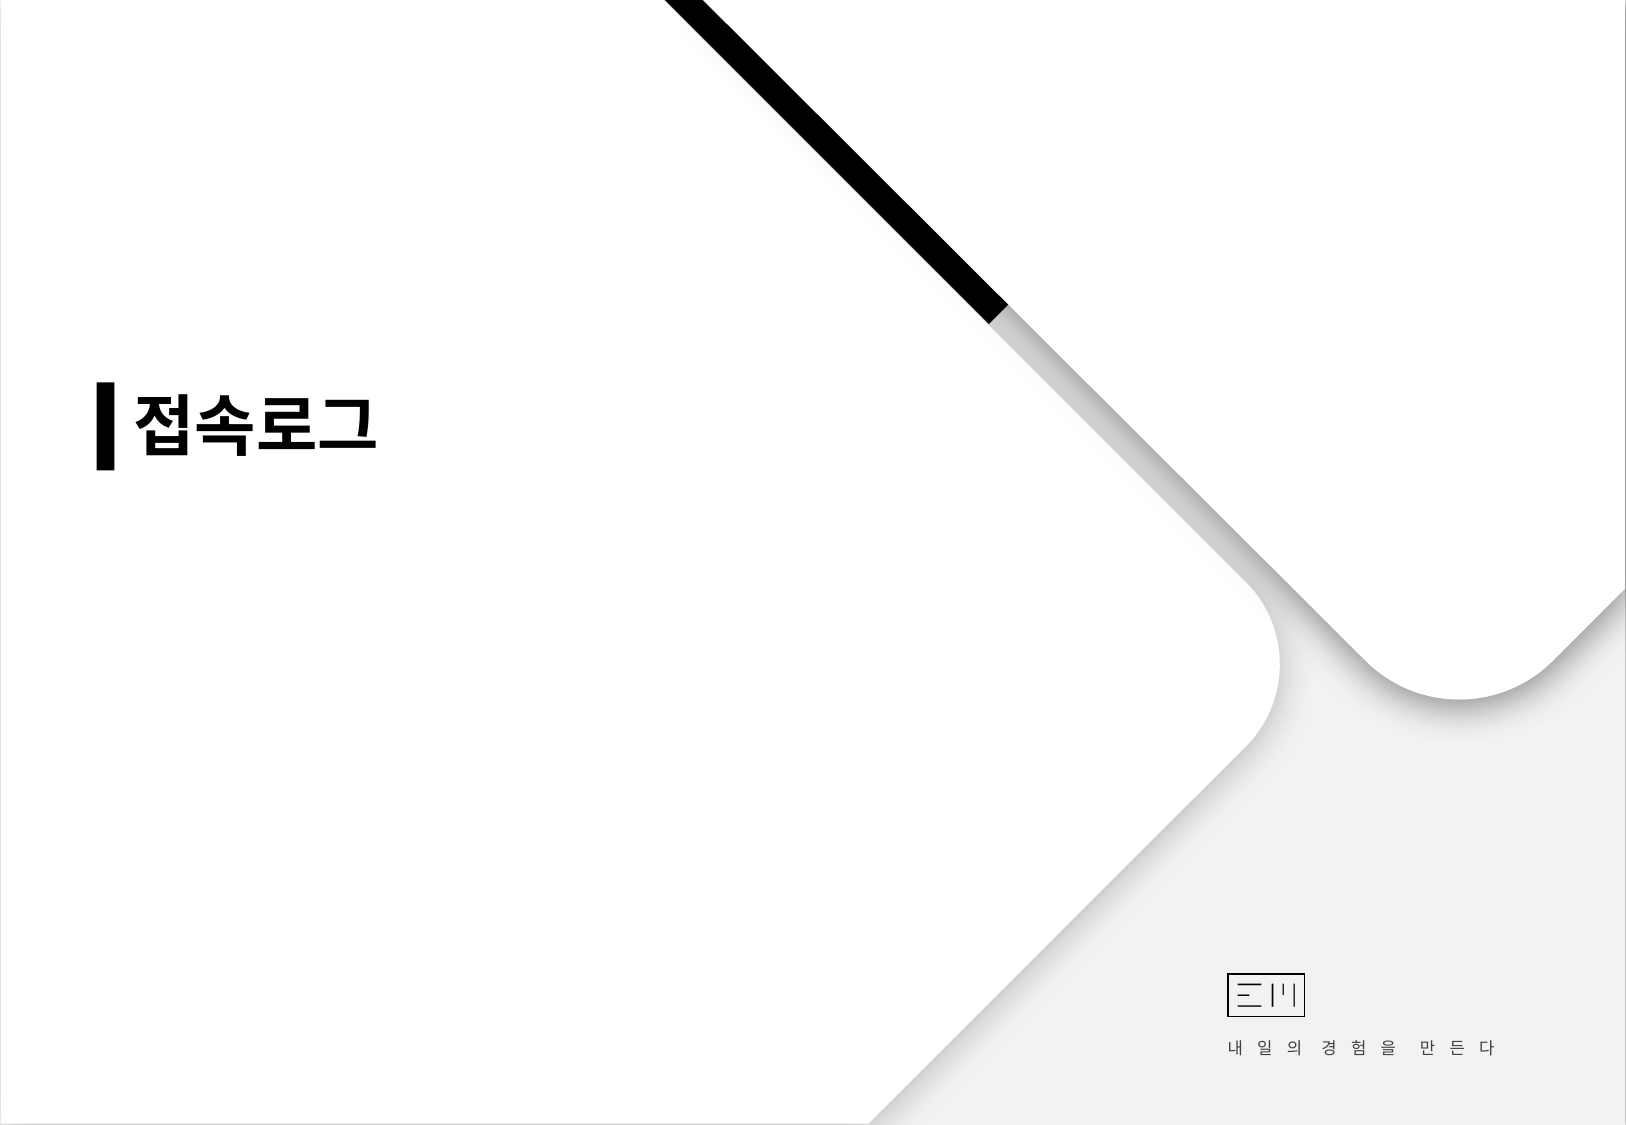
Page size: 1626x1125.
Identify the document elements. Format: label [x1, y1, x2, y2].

list [133, 387, 961, 471]
picture [1227, 973, 1305, 1017]
